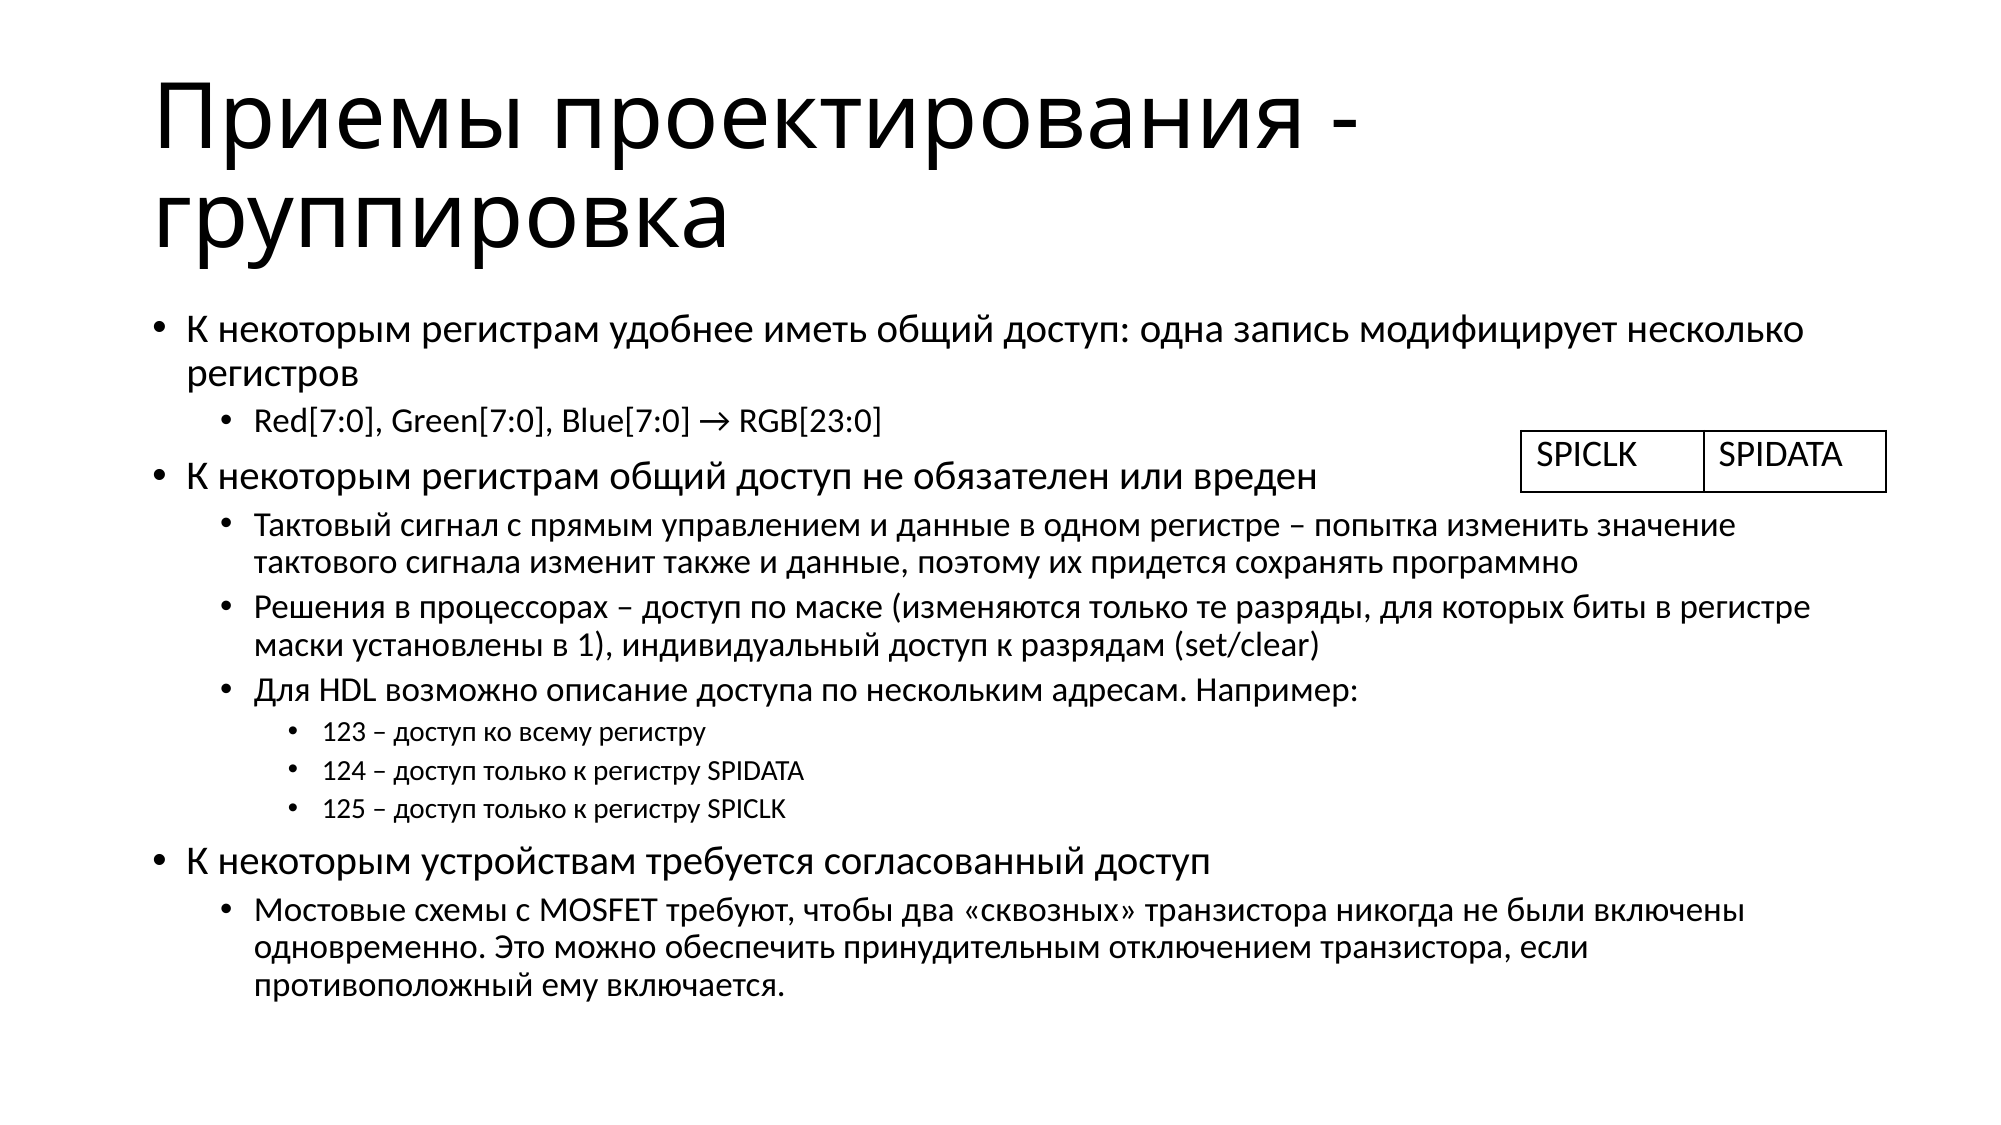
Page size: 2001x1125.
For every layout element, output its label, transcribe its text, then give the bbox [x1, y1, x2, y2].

title Приемы проектирования - группировка [137, 59, 1863, 278]
list К некоторым регистрам удобнее иметь общий доступ: одна запись модифицирует несколько регистров Red[7:0], Green[7:0], Blue[7:0] → RGB[23:0] К некоторым регистрам общий доступ не обязателен или вреден Тактовый сигнал с прямым управлением и данные в одном регистре – попытка изменить значение тактового сигнала изменит также и данные, поэтому их придется сохранять программно Решения в процессорах – доступ по маске (изменяются только те разряды, для которых биты в регистре маски установлены в 1), индивидуальный доступ к разрядам (set/clear) Для HDL возможно описание доступа по нескольким адресам. Например: 123 – доступ ко всему регистру 124 – доступ только к регистру SPIDATA 125 – доступ только к регистру SPICLK К некоторым устройствам требуется согласованный доступ Мостовые схемы с MOSFET требуют, чтобы два «сквозных» транзистора никогда не были включены одновременно. Это можно обеспечить принудительным отключением транзистора, если противоположный ему включается. [137, 299, 1863, 1014]
table_header SPICLK [1522, 432, 1703, 491]
table_header SPIDATA [1705, 432, 1885, 491]
